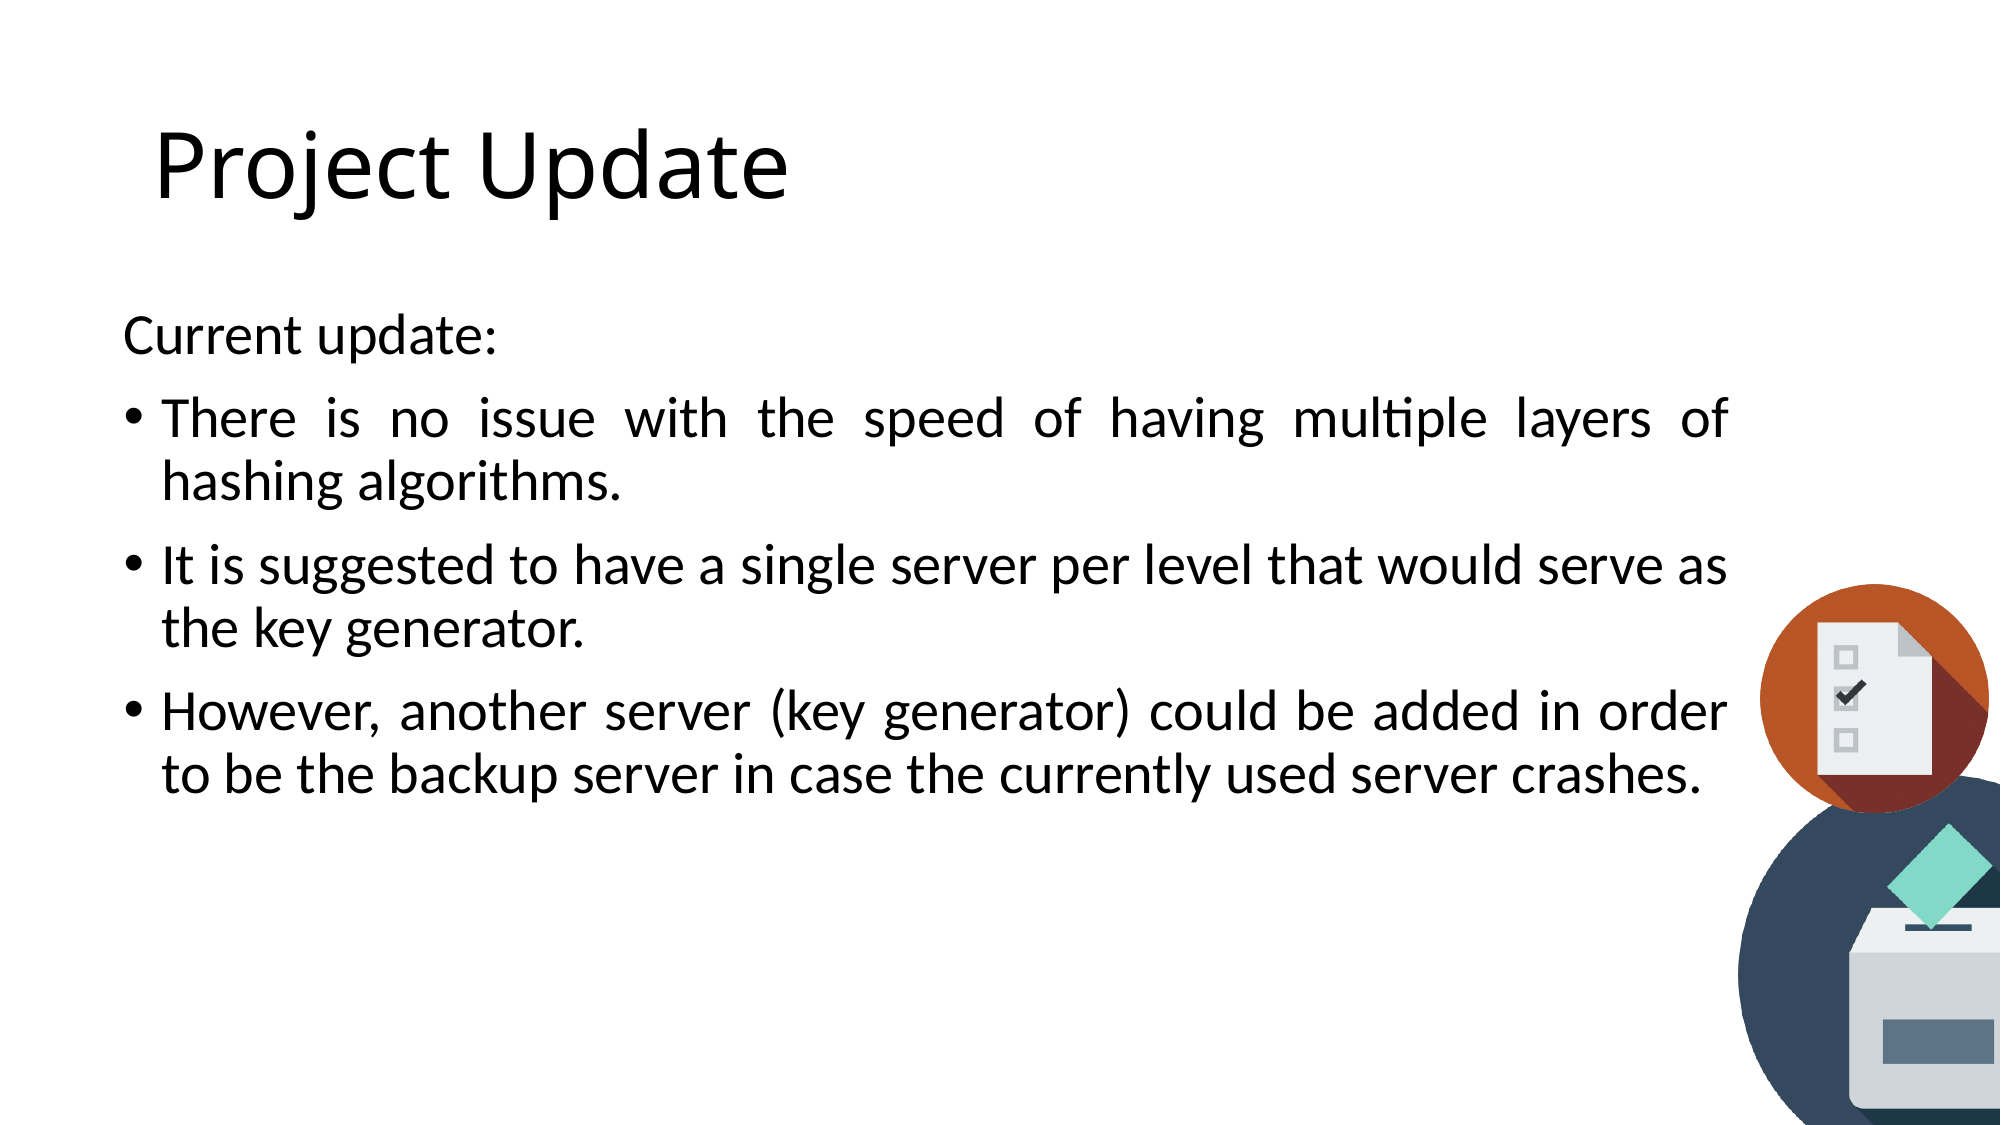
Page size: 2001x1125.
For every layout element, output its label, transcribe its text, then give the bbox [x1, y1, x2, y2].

list Current update: There is no issue with the speed of having multiple layers of hashing algorithms. It is suggested to have a single server per level that would serve as the key generator. However, another server (key generator) could be added in order to be the backup server in case the currently used server crashes. [108, 296, 1745, 1064]
picture [1738, 584, 2000, 1125]
title Project Update [137, 59, 1863, 278]
